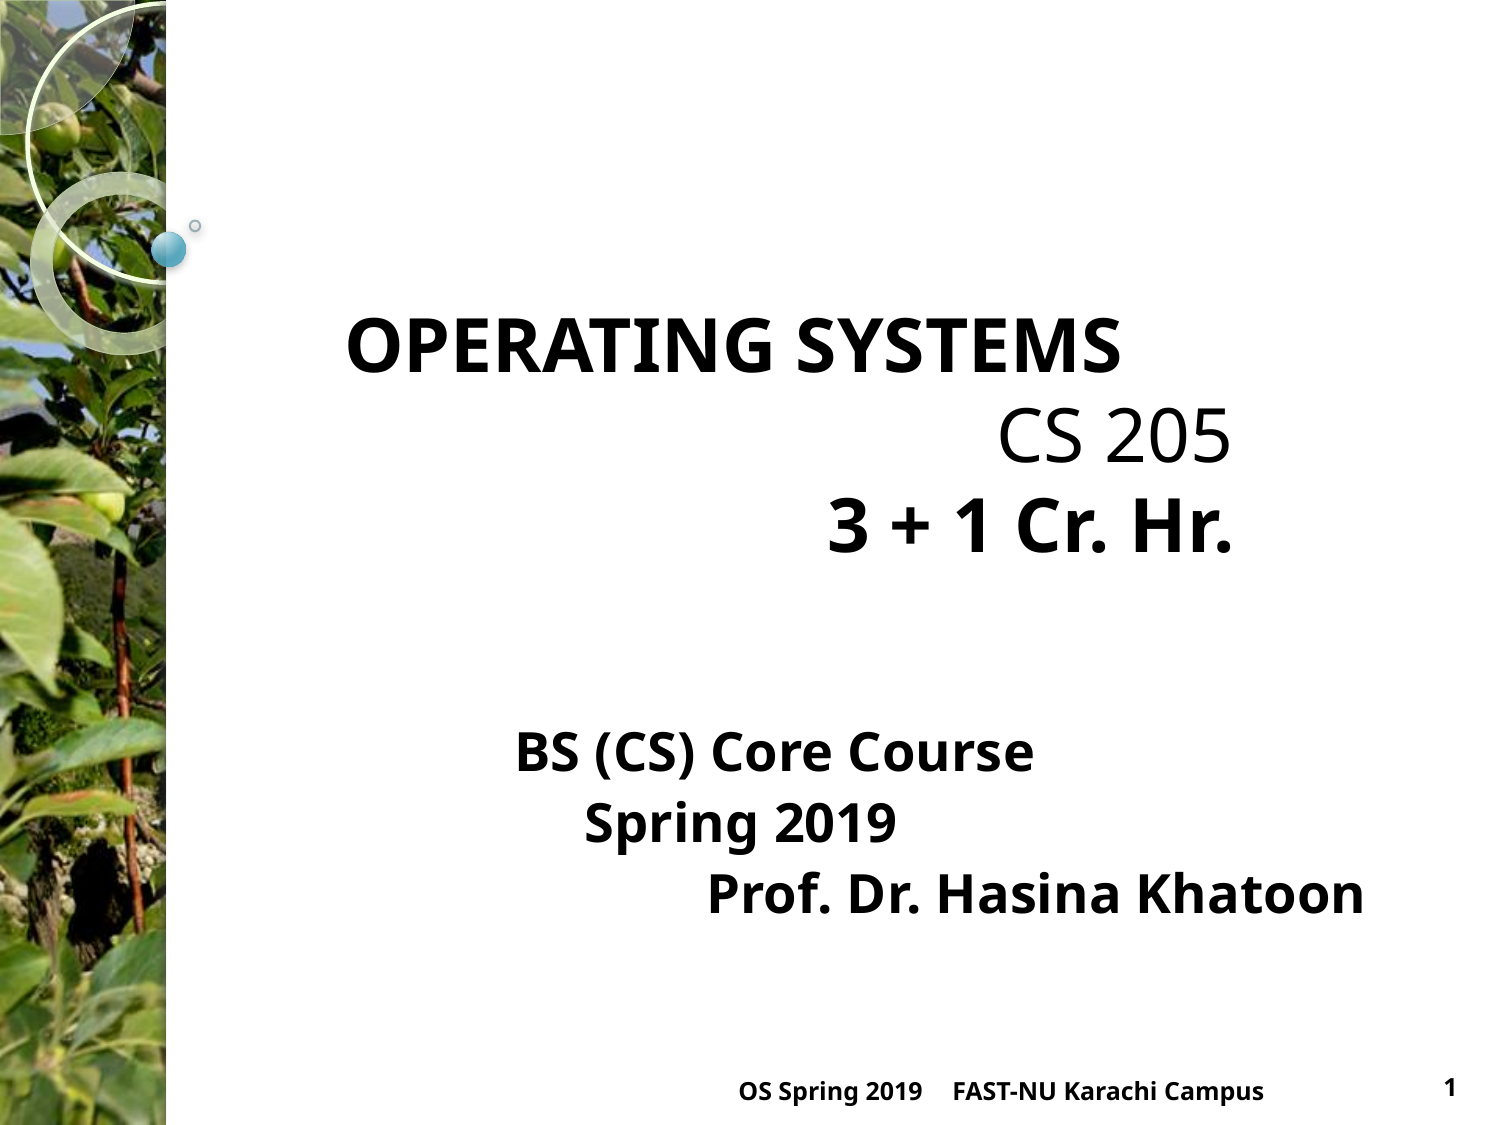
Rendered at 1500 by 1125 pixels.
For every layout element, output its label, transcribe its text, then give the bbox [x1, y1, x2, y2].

subtitle BS (CS) Core Course Spring 2019 Prof. Dr. Hasina Khatoon [274, 724, 1491, 1013]
title OPERATING SYSTEMS CS 205 3 + 1 Cr. Hr. [212, 149, 1388, 575]
picture [62, 195, 160, 280]
picture [0, 134, 166, 1125]
picture [136, 0, 166, 4]
footer FAST-NU Karachi Campus [937, 1034, 1413, 1113]
slide_number 1 [1413, 1034, 1488, 1113]
picture [53, 241, 160, 332]
picture [32, 13, 160, 207]
slide_number OS Spring 2019 [587, 1034, 937, 1113]
